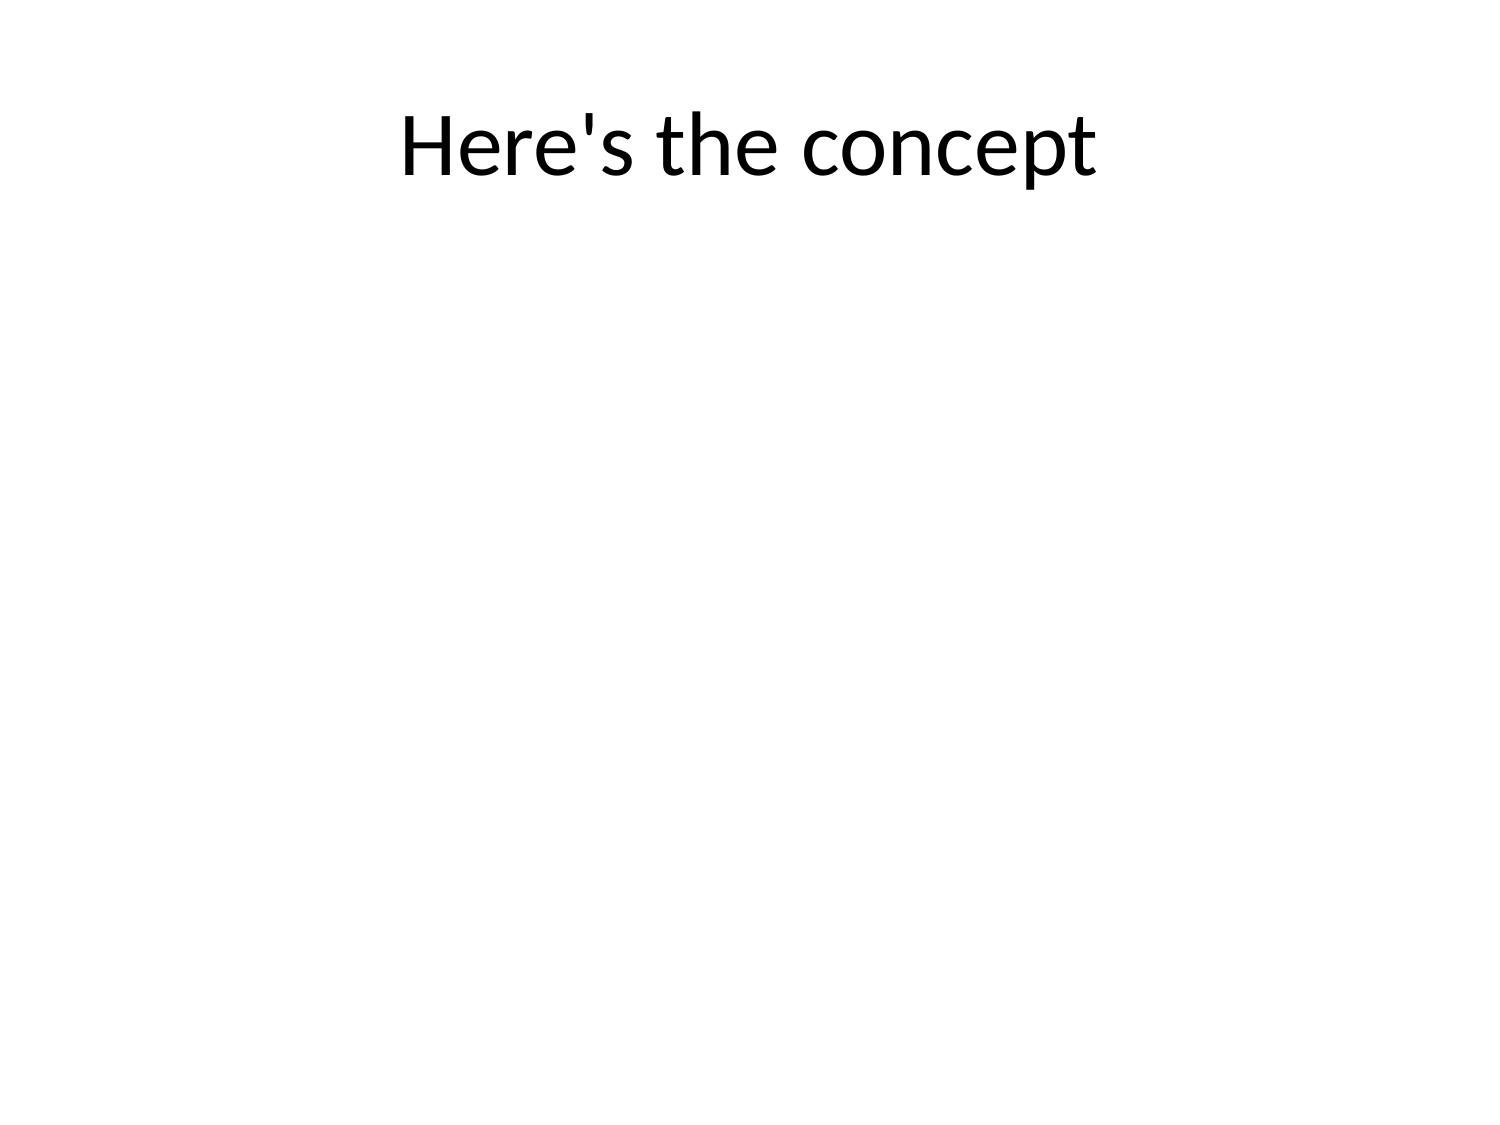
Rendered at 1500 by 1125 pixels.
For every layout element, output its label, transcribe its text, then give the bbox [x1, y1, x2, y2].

title Here's the concept [75, 45, 1425, 233]
